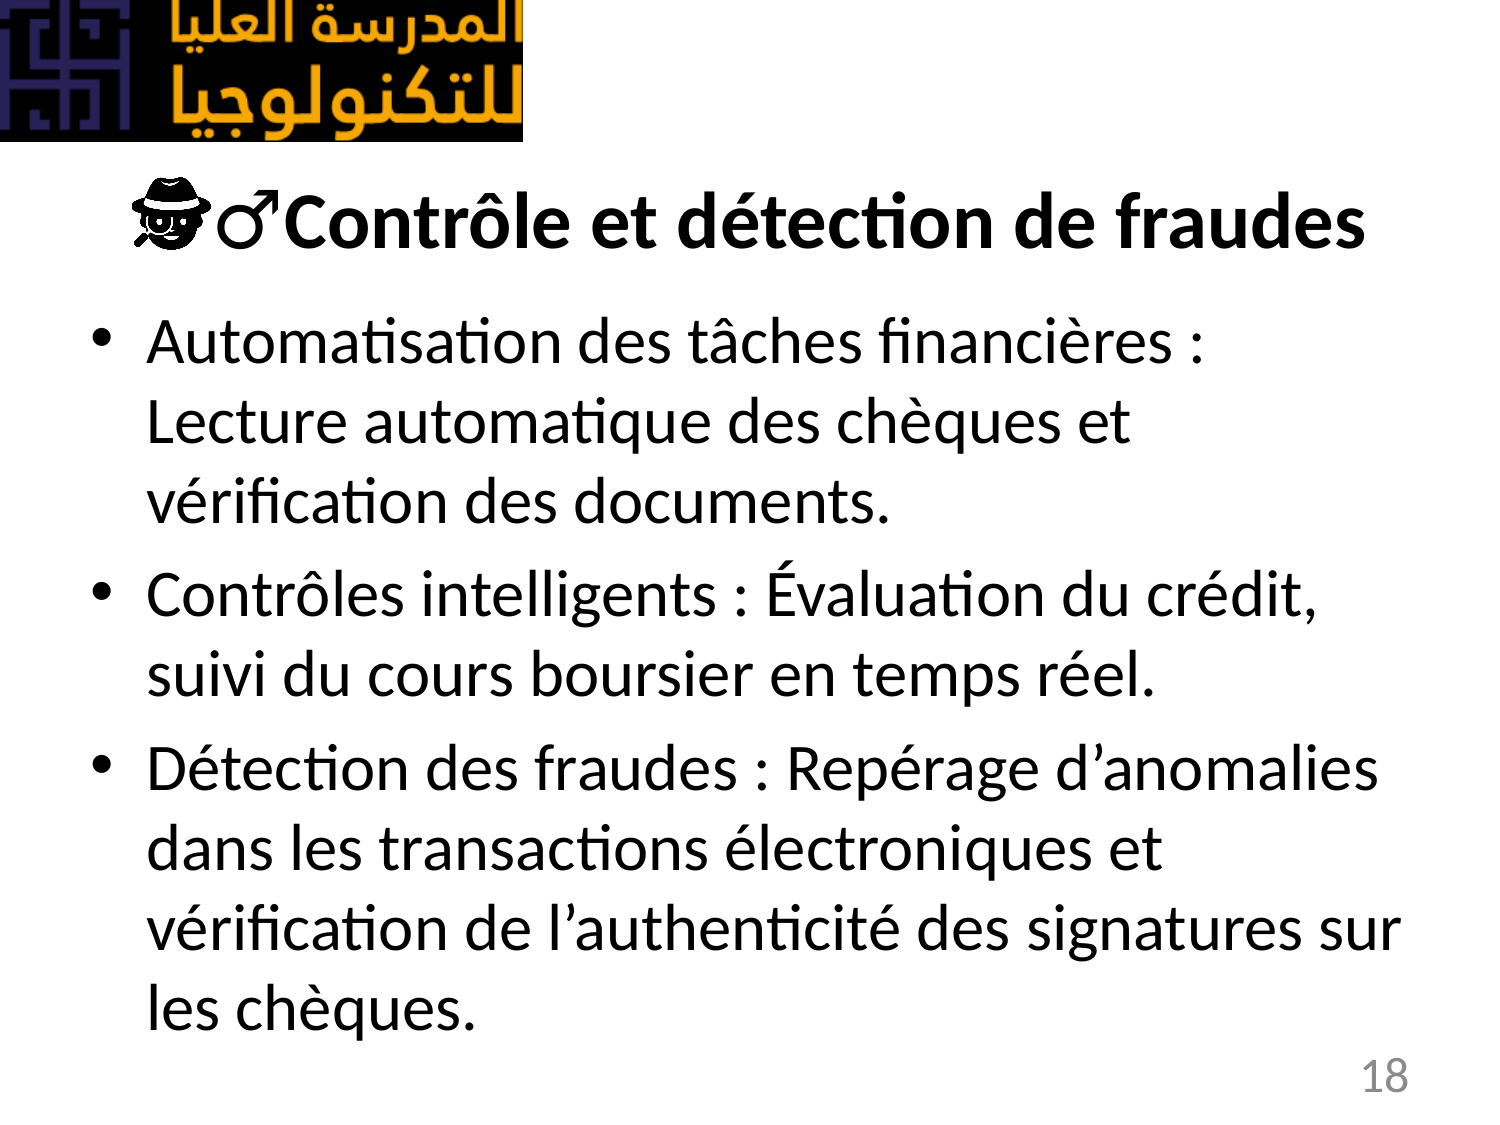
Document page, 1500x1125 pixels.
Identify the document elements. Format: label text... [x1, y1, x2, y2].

title 🕵️‍♂️Contrôle et détection de fraudes [75, 122, 1425, 288]
picture [0, 0, 523, 142]
slide_number 18 [1074, 1042, 1425, 1103]
list Automatisation des tâches financières : Lecture automatique des chèques et vérification des documents. Contrôles intelligents : Évaluation du crédit, suivi du cours boursier en temps réel. Détection des fraudes : Repérage d’anomalies dans les transactions électroniques et vérification de l’authenticité des signatures sur les chèques. [75, 288, 1425, 1103]
